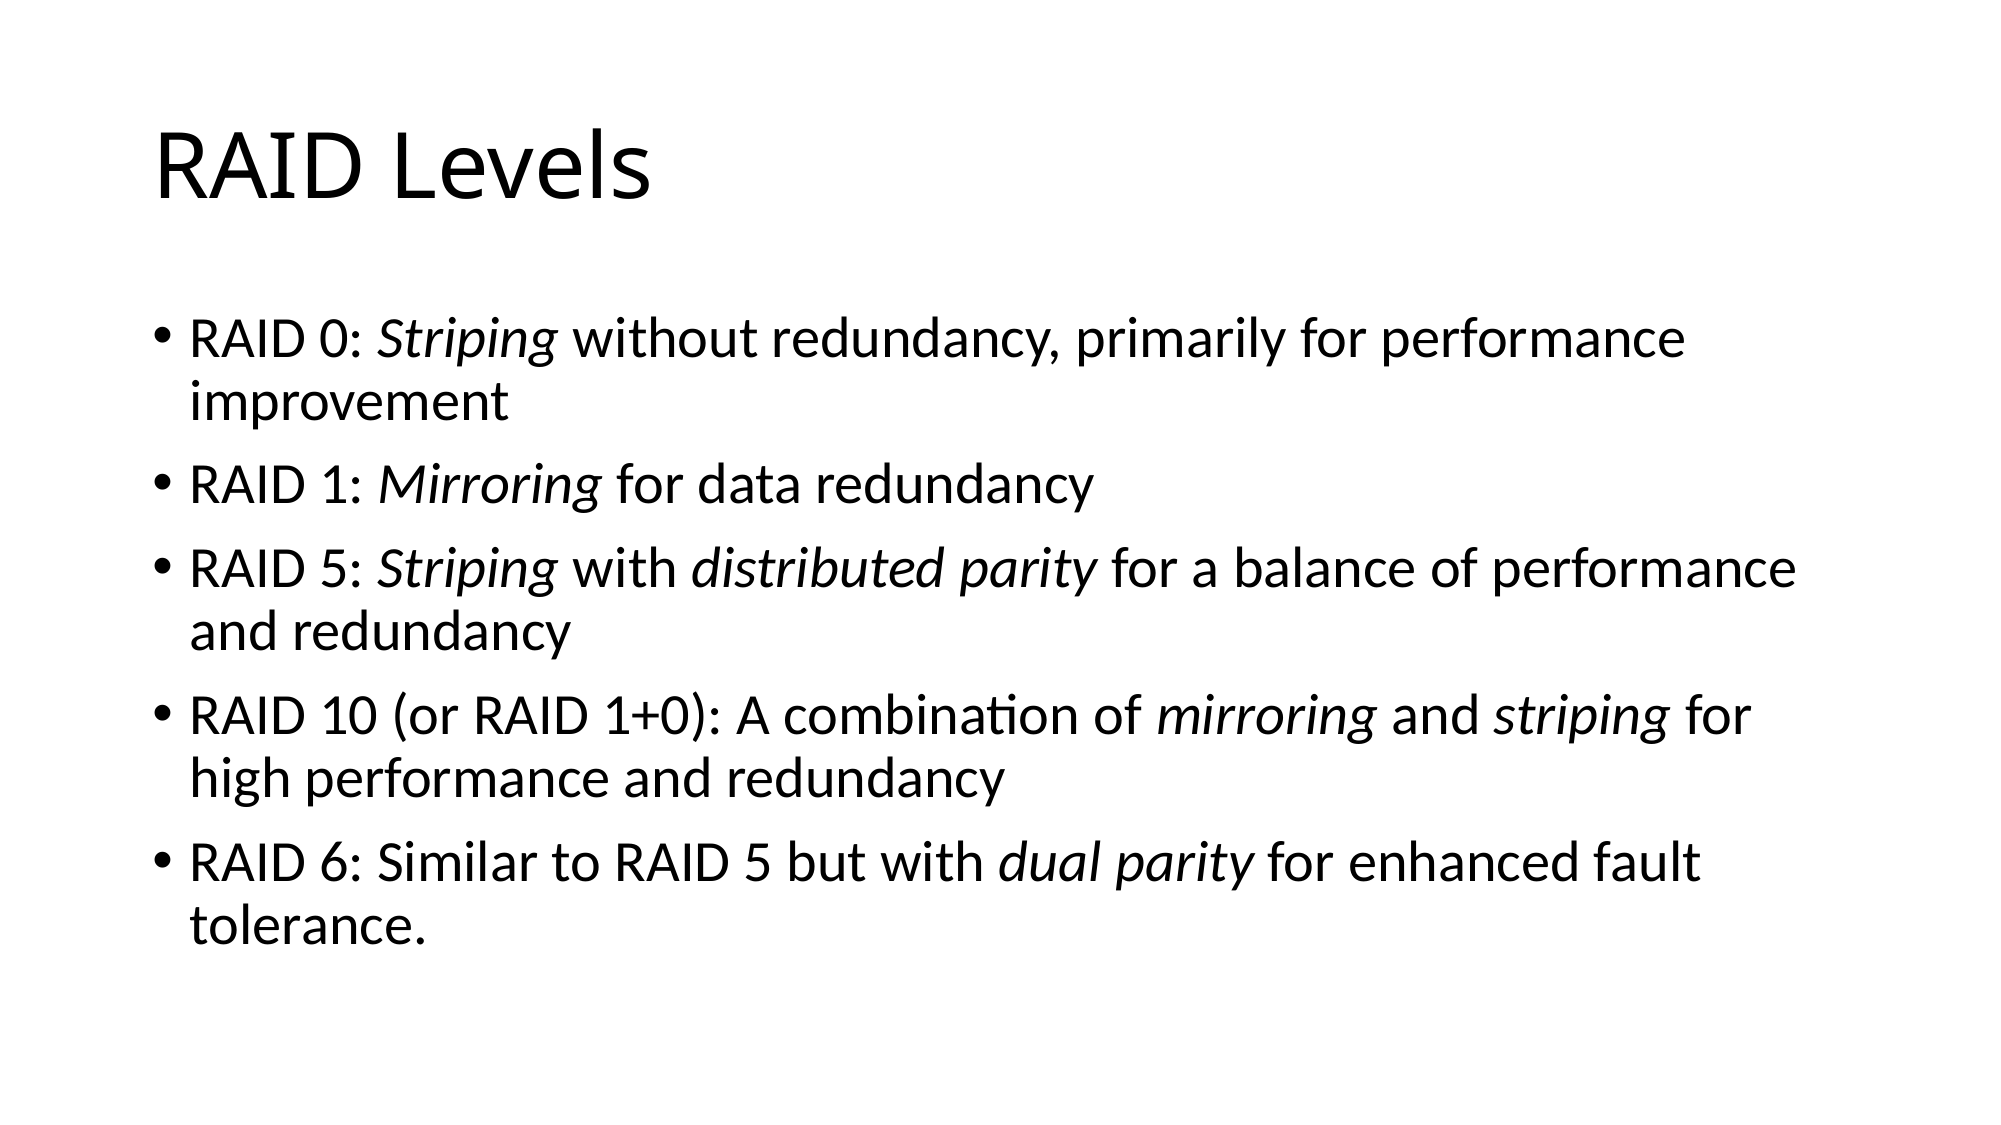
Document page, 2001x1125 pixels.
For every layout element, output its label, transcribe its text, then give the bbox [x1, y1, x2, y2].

title RAID Levels [137, 59, 1863, 278]
list RAID 0: Striping without redundancy, primarily for performance improvement RAID 1: Mirroring for data redundancy RAID 5: Striping with distributed parity for a balance of performance and redundancy RAID 10 (or RAID 1+0): A combination of mirroring and striping for high performance and redundancy RAID 6: Similar to RAID 5 but with dual parity for enhanced fault tolerance. [137, 299, 1863, 1014]
